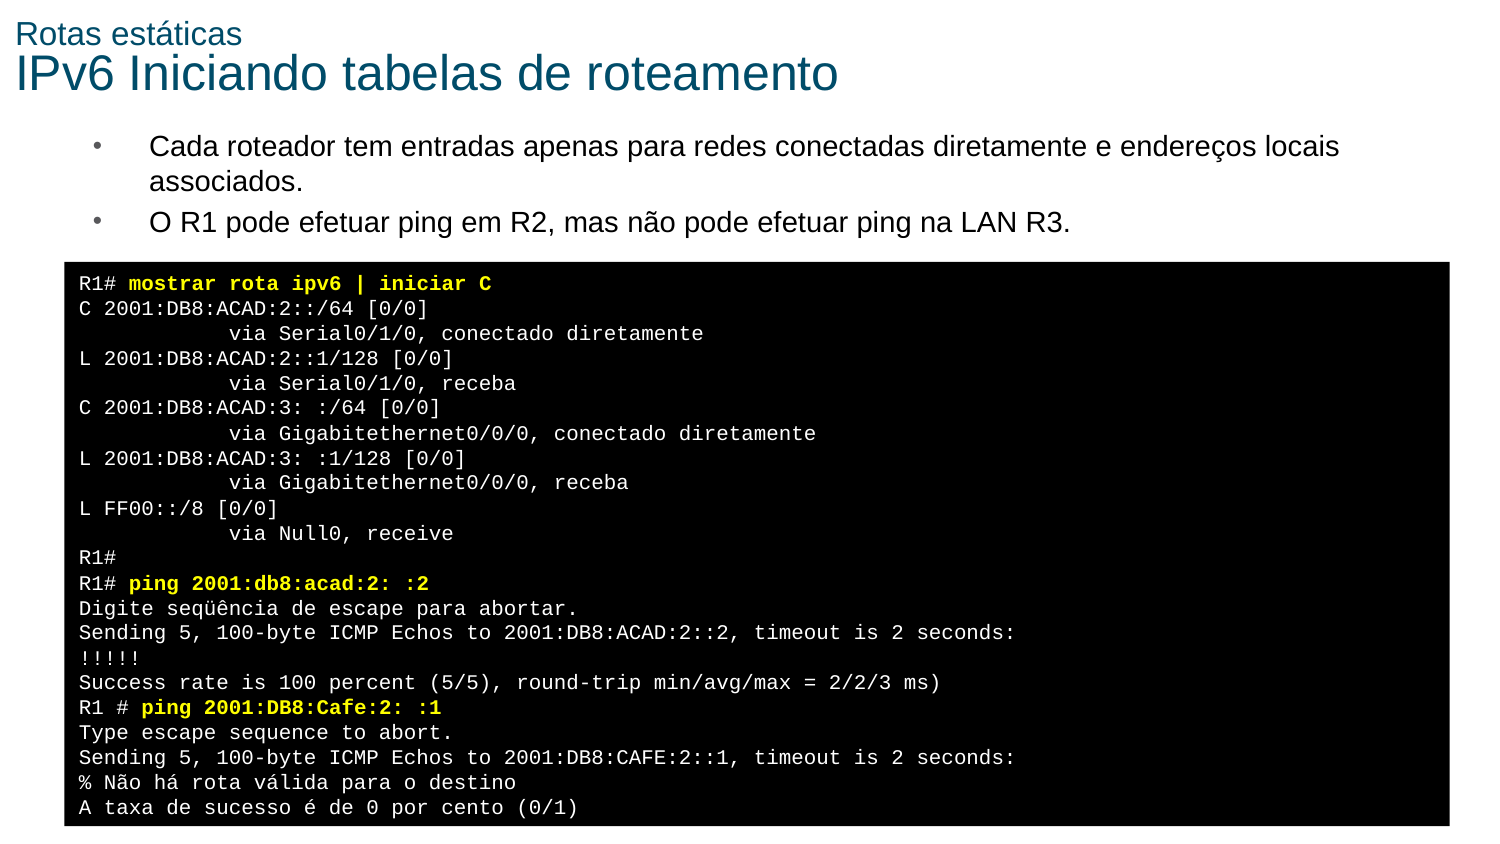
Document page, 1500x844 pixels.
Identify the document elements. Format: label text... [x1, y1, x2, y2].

list Cada roteador tem entradas apenas para redes conectadas diretamente e endereços locais associados. O R1 pode efetuar ping em R2, mas não pode efetuar ping na LAN R3. [77, 120, 1437, 203]
title Rotas estáticas IPv6 Iniciando tabelas de roteamento [0, 0, 1369, 121]
text_box R1# mostrar rota ipv6 | iniciar C C 2001:DB8:ACAD:2::/64 [0/0] via Serial0/1/0, conectado diretamente L 2001:DB8:ACAD:2::1/128 [0/0] via Serial0/1/0, receba C 2001:DB8:ACAD:3: :/64 [0/0] via Gigabitethernet0/0/0, conectado diretamente L 2001:DB8:ACAD:3: :1/128 [0/0] via Gigabitethernet0/0/0, receba L FF00::/8 [0/0] via Null0, receive R1# R1# ping 2001:db8:acad:2: :2 Digite seqüência de escape para abortar. Sending 5, 100-byte ICMP Echos to 2001:DB8:ACAD:2::2, timeout is 2 seconds: !!!!! Success rate is 100 percent (5/5), round-trip min/avg/max = 2/2/3 ms) R1 # ping 2001:DB8:Cafe:2: :1 Type escape sequence to abort. Sending 5, 100-byte ICMP Echos to 2001:DB8:CAFE:2::1, timeout is 2 seconds: % Não há rota válida para o destino A taxa de sucesso é de 0 por cento (0/1) [64, 261, 1450, 827]
